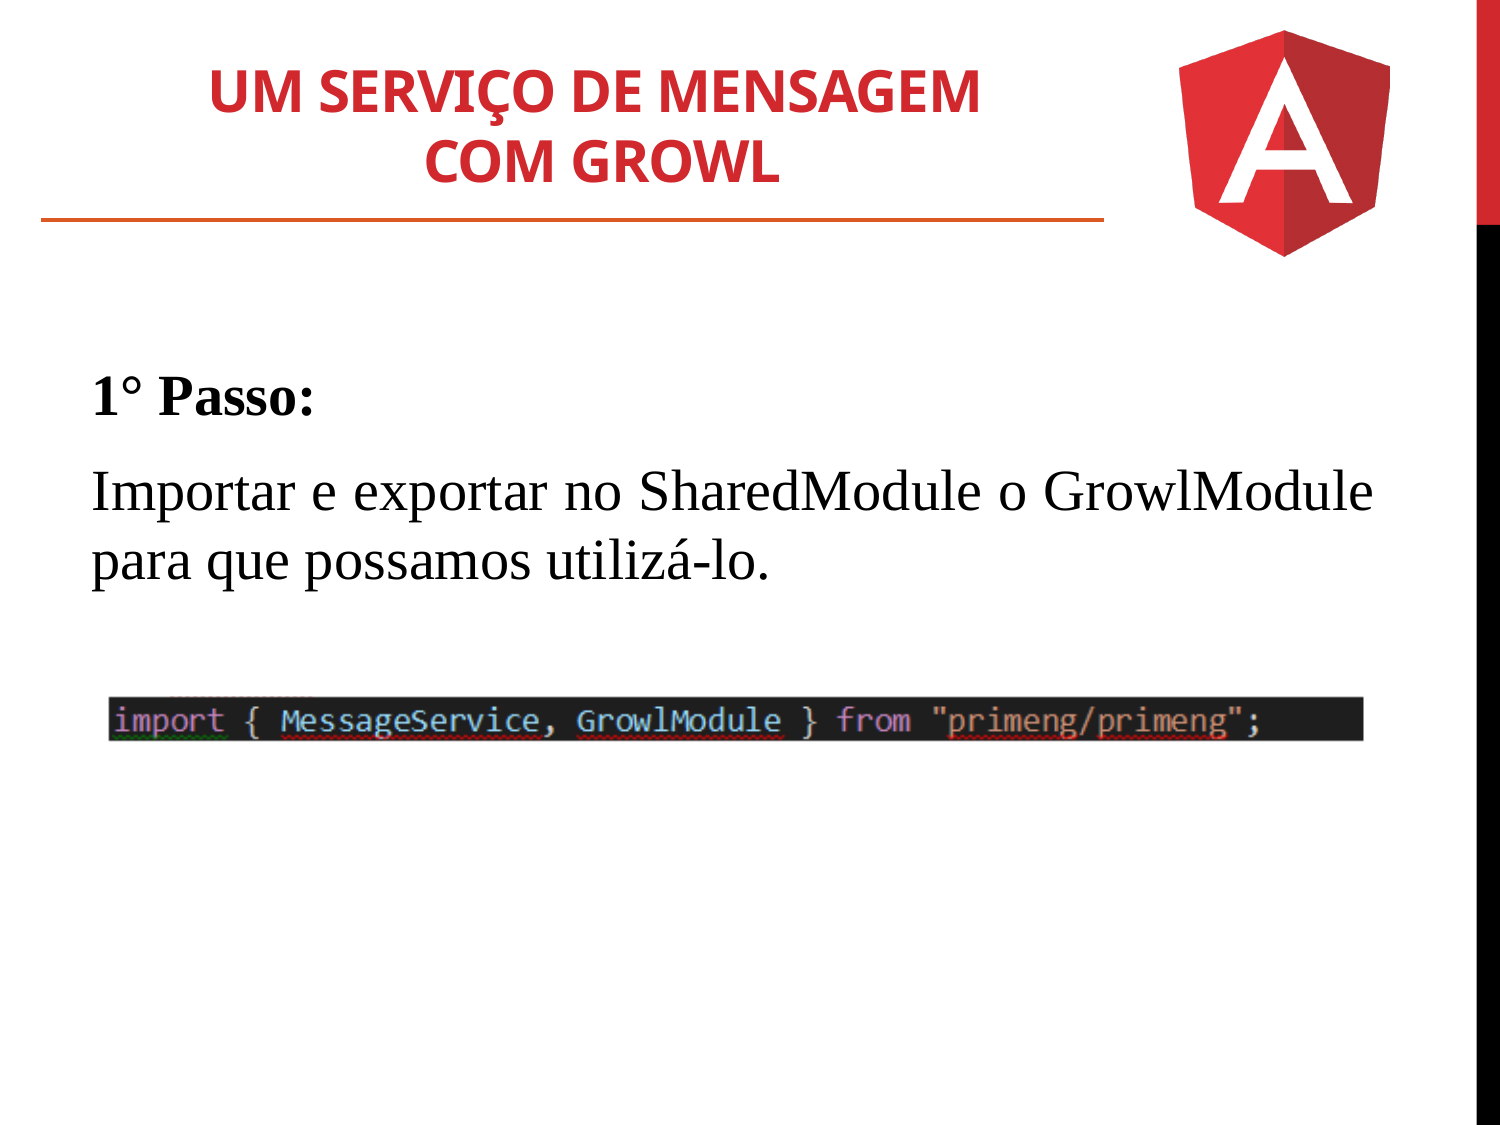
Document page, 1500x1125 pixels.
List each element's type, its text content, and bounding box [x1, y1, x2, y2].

picture [99, 696, 1367, 744]
title UM SERVIÇO DE MENSAGEM COM GROWL [41, 53, 1164, 202]
text_box 1° Passo: Importar e exportar no SharedModule o GrowlModule para que possamos utilizá-lo. [76, 349, 1390, 1000]
picture [1173, 25, 1391, 262]
